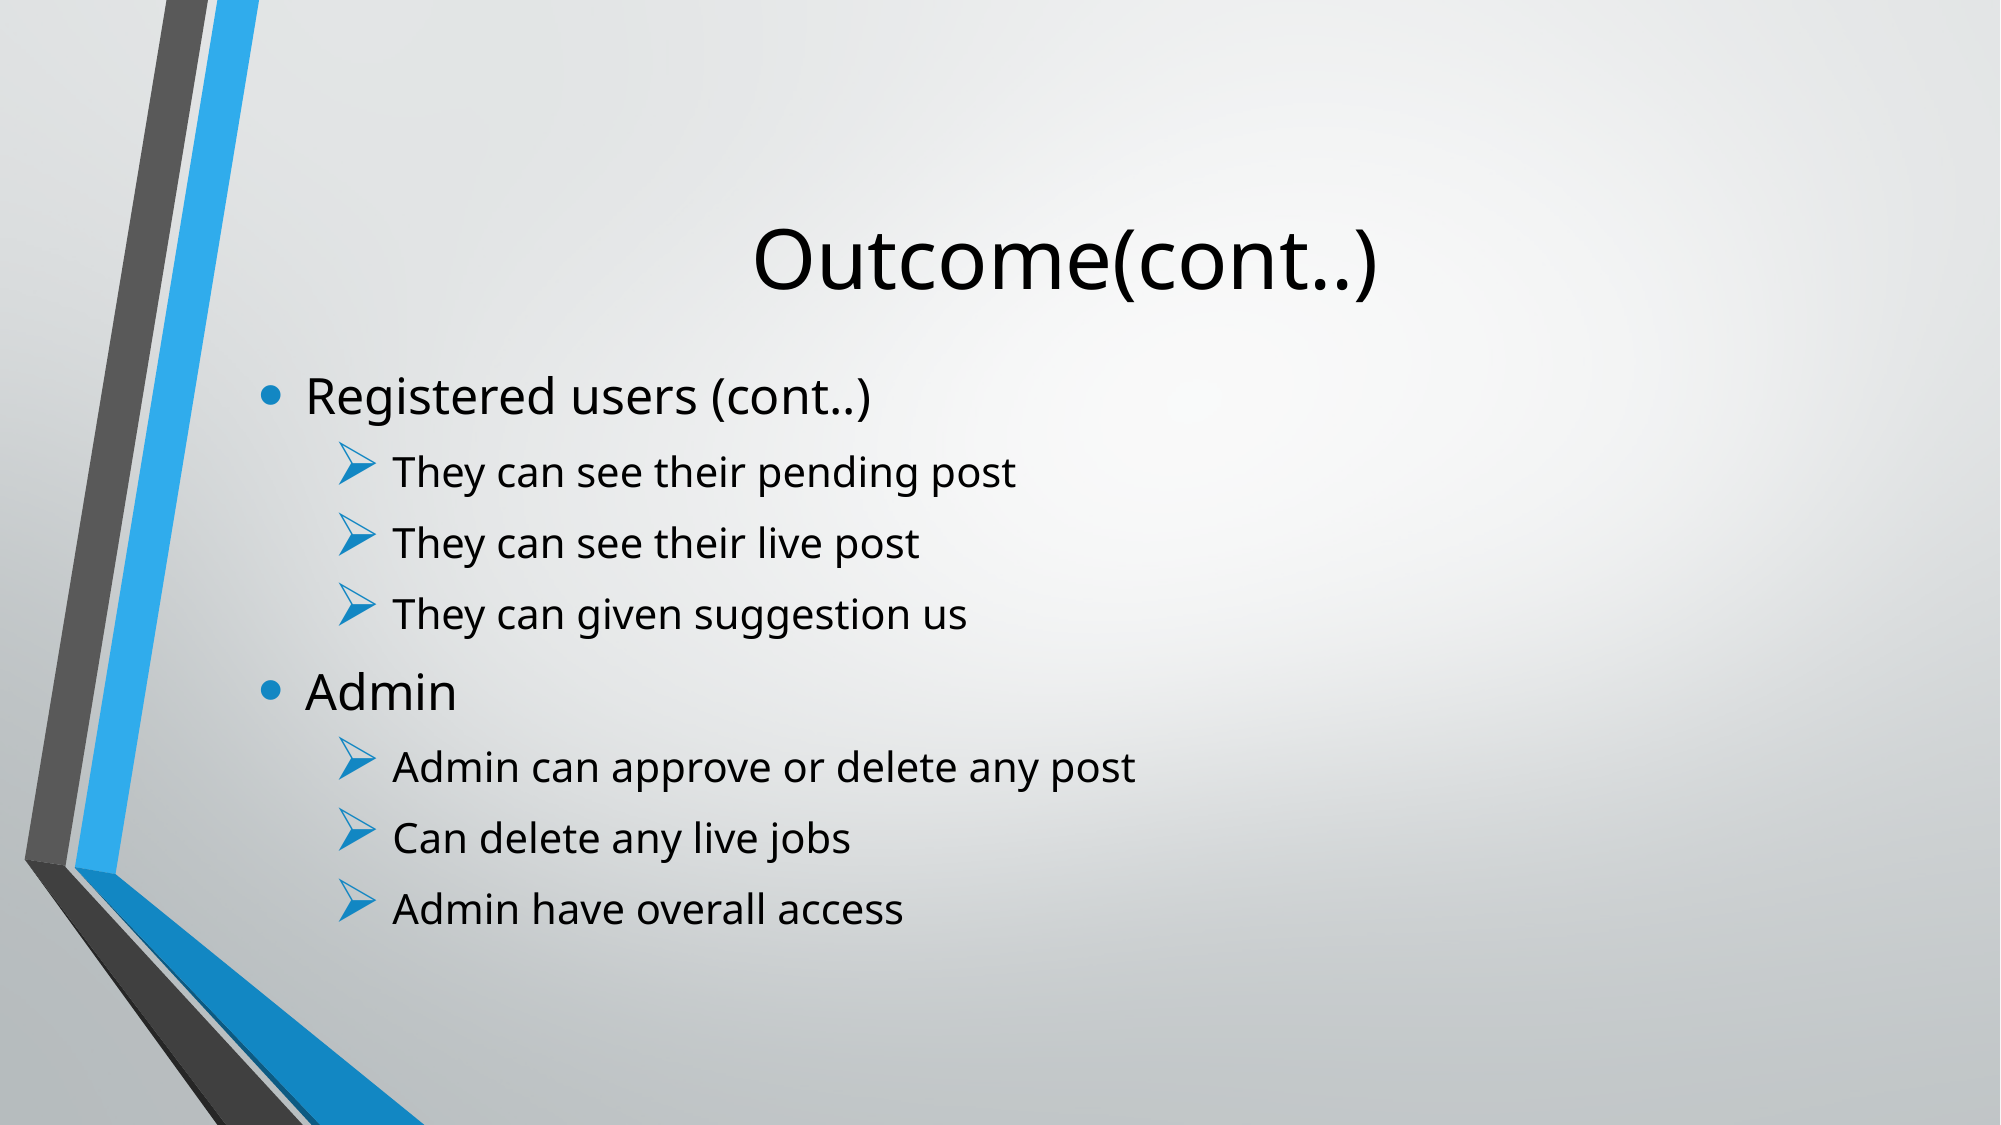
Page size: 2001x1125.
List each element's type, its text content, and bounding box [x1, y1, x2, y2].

list Registered users (cont..) They can see their pending post They can see their live post They can given suggestion us Admin Admin can approve or delete any post Can delete any live jobs Admin have overall access [243, 357, 1887, 1068]
title Outcome(cont..) [243, 112, 1887, 357]
